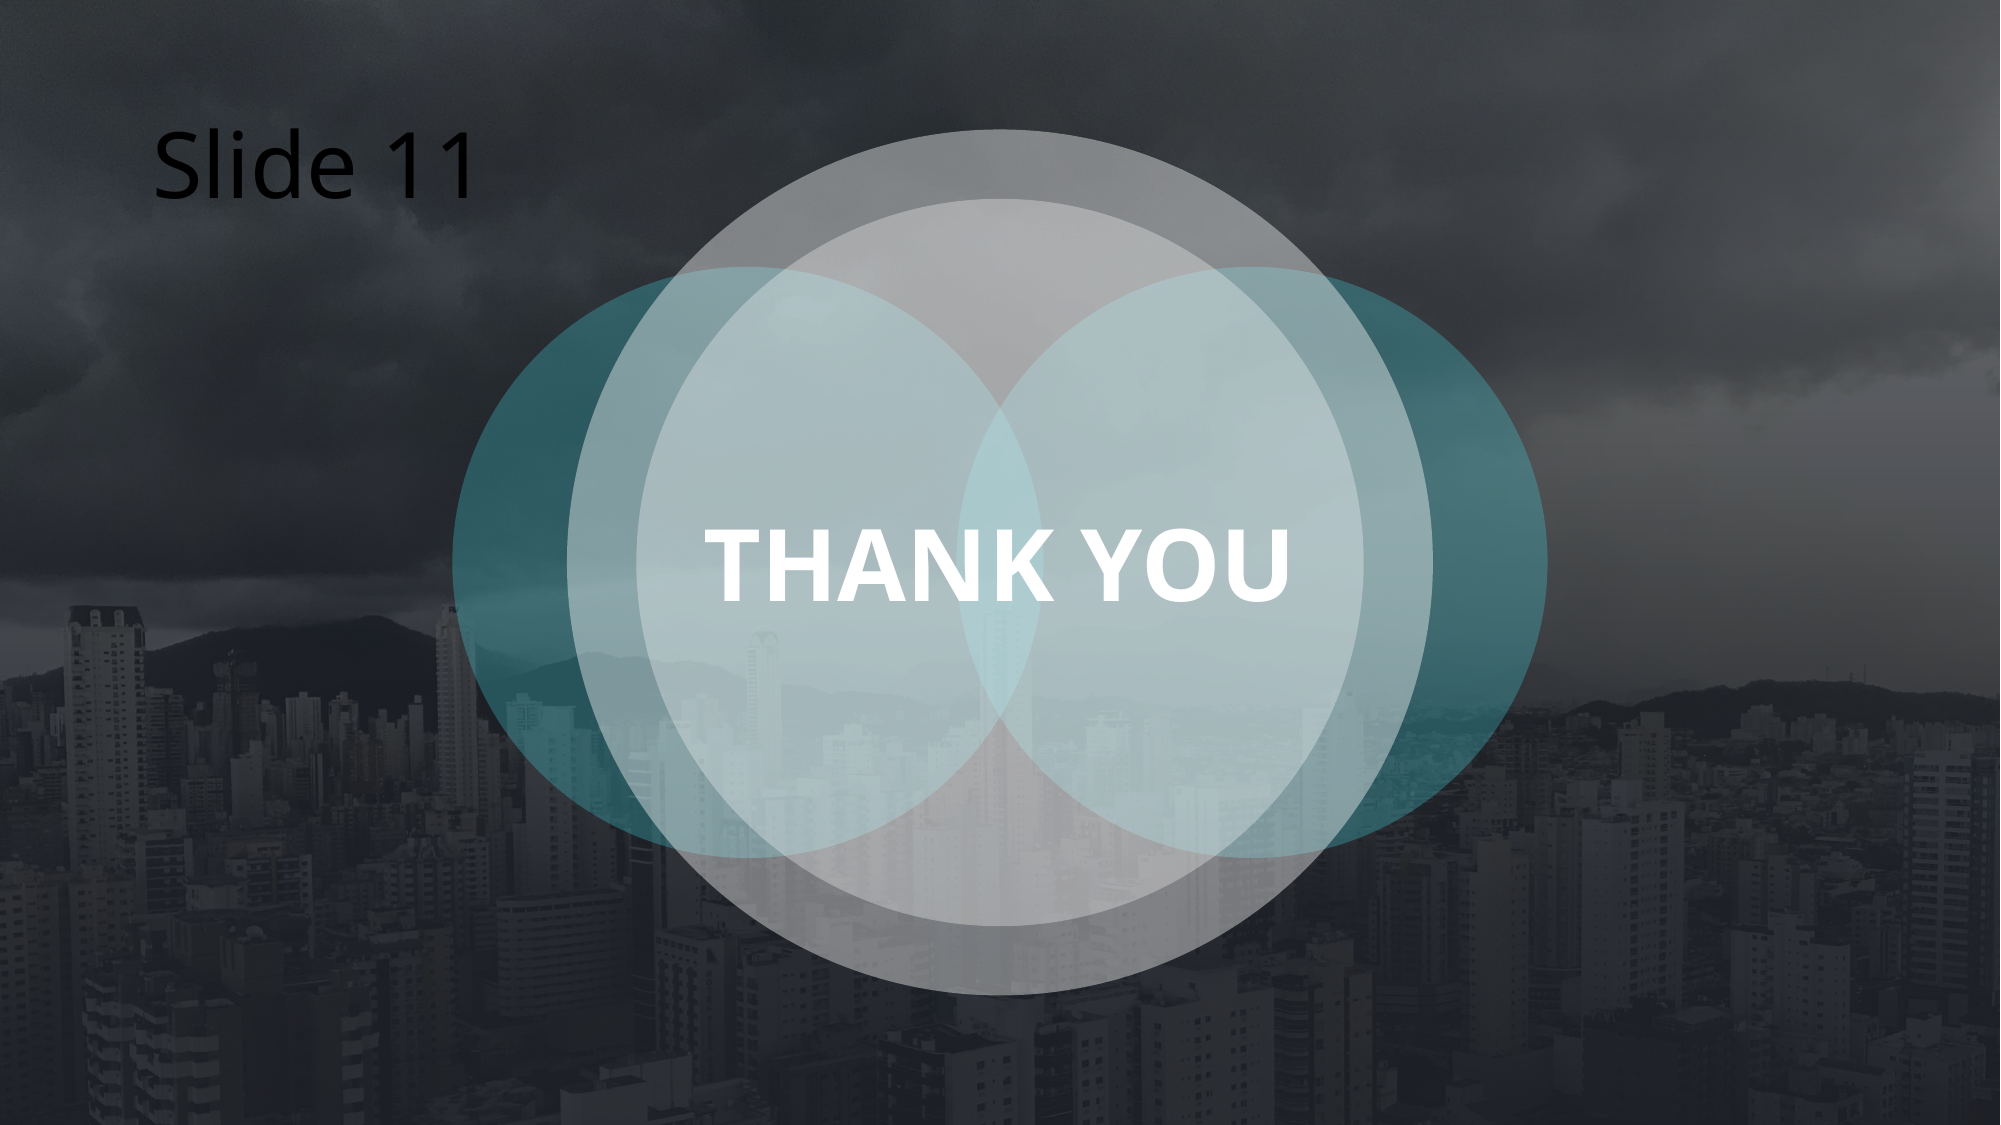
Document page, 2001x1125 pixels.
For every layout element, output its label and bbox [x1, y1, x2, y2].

picture [0, 0, 2000, 1125]
text_box [452, 266, 1548, 859]
